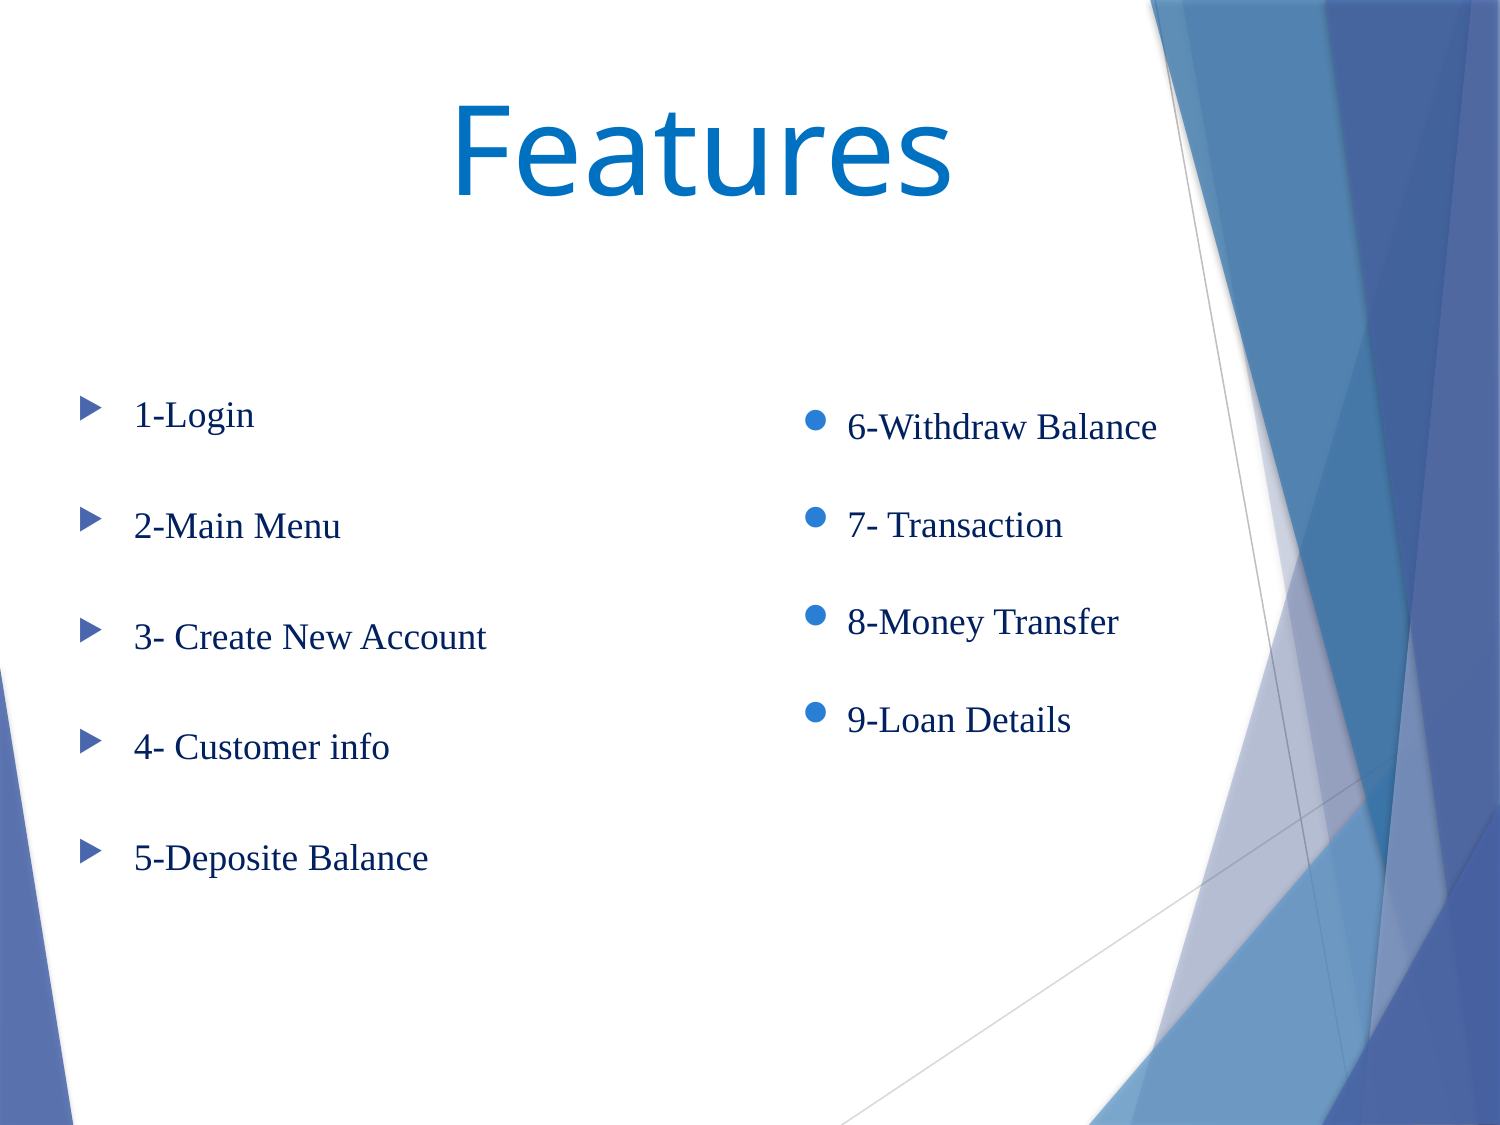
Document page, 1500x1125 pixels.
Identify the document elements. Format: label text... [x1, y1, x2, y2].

text_box 6-Withdraw Balance 7- Transaction 8-Money Transfer 9-Loan Details [787, 349, 1325, 1025]
title Features [62, 62, 1413, 250]
list 1-Login 2-Main Menu 3- Create New Account 4- Customer info 5-Deposite Balance [62, 337, 600, 1013]
